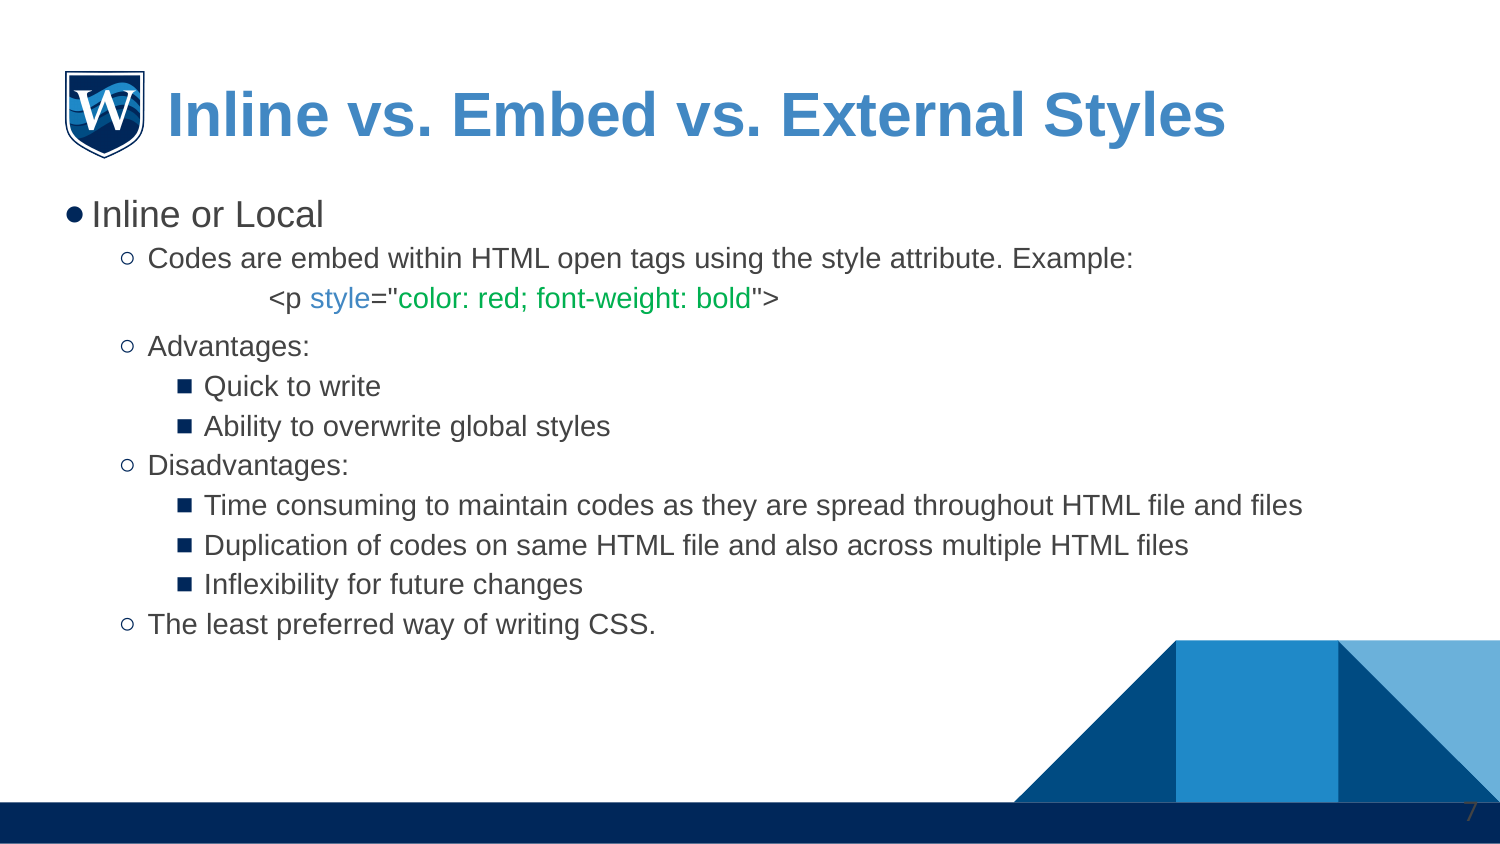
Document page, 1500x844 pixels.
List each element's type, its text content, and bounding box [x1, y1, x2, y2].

list Inline or Local Codes are embed within HTML open tags using the style attribute. Example: <p style="color: red; font-weight: bold"> Advantages: Quick to write Ability to overwrite global styles Disadvantages: Time consuming to maintain codes as they are spread throughout HTML file and files Duplication of codes on same HTML file and also across multiple HTML files Inflexibility for future changes The least preferred way of writing CSS. [51, 189, 1449, 737]
slide_number ‹#› [1403, 779, 1494, 844]
picture [51, 61, 161, 167]
title Inline vs. Embed vs. External Styles [152, 67, 1449, 167]
